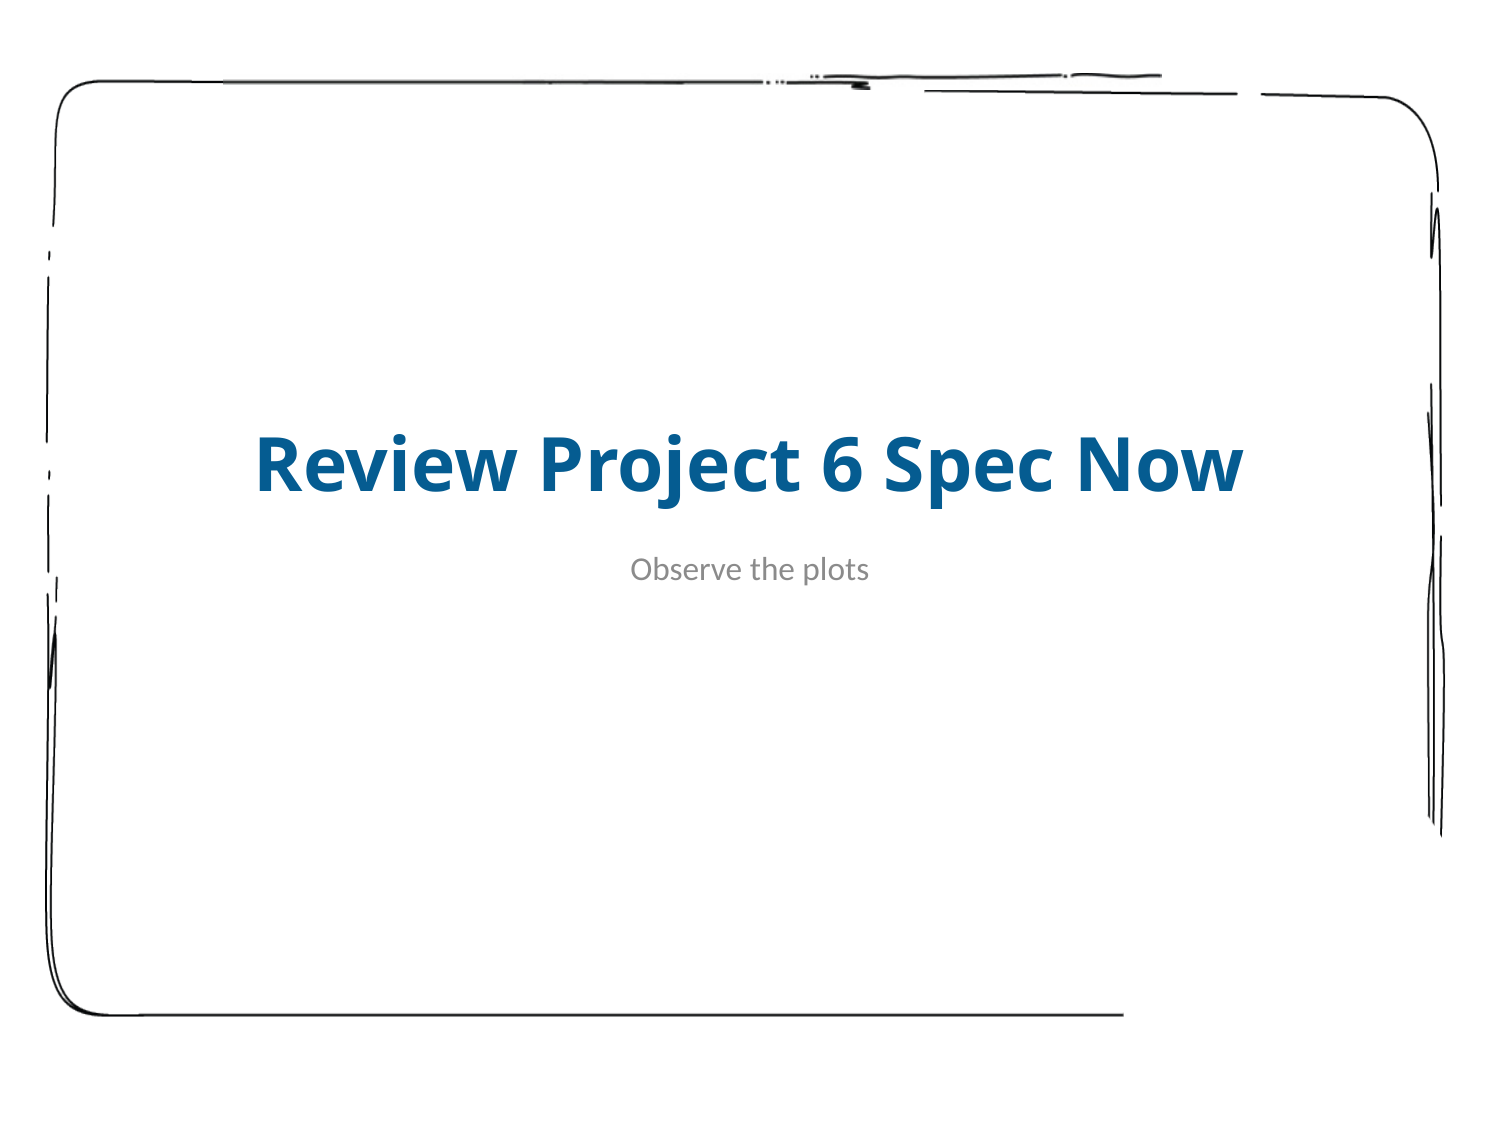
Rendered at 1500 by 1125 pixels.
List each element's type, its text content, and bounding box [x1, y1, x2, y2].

subtitle Observe the plots [114, 549, 1386, 589]
picture [45, 41, 1475, 1113]
title Review Project 6 Spec Now [114, 428, 1386, 507]
